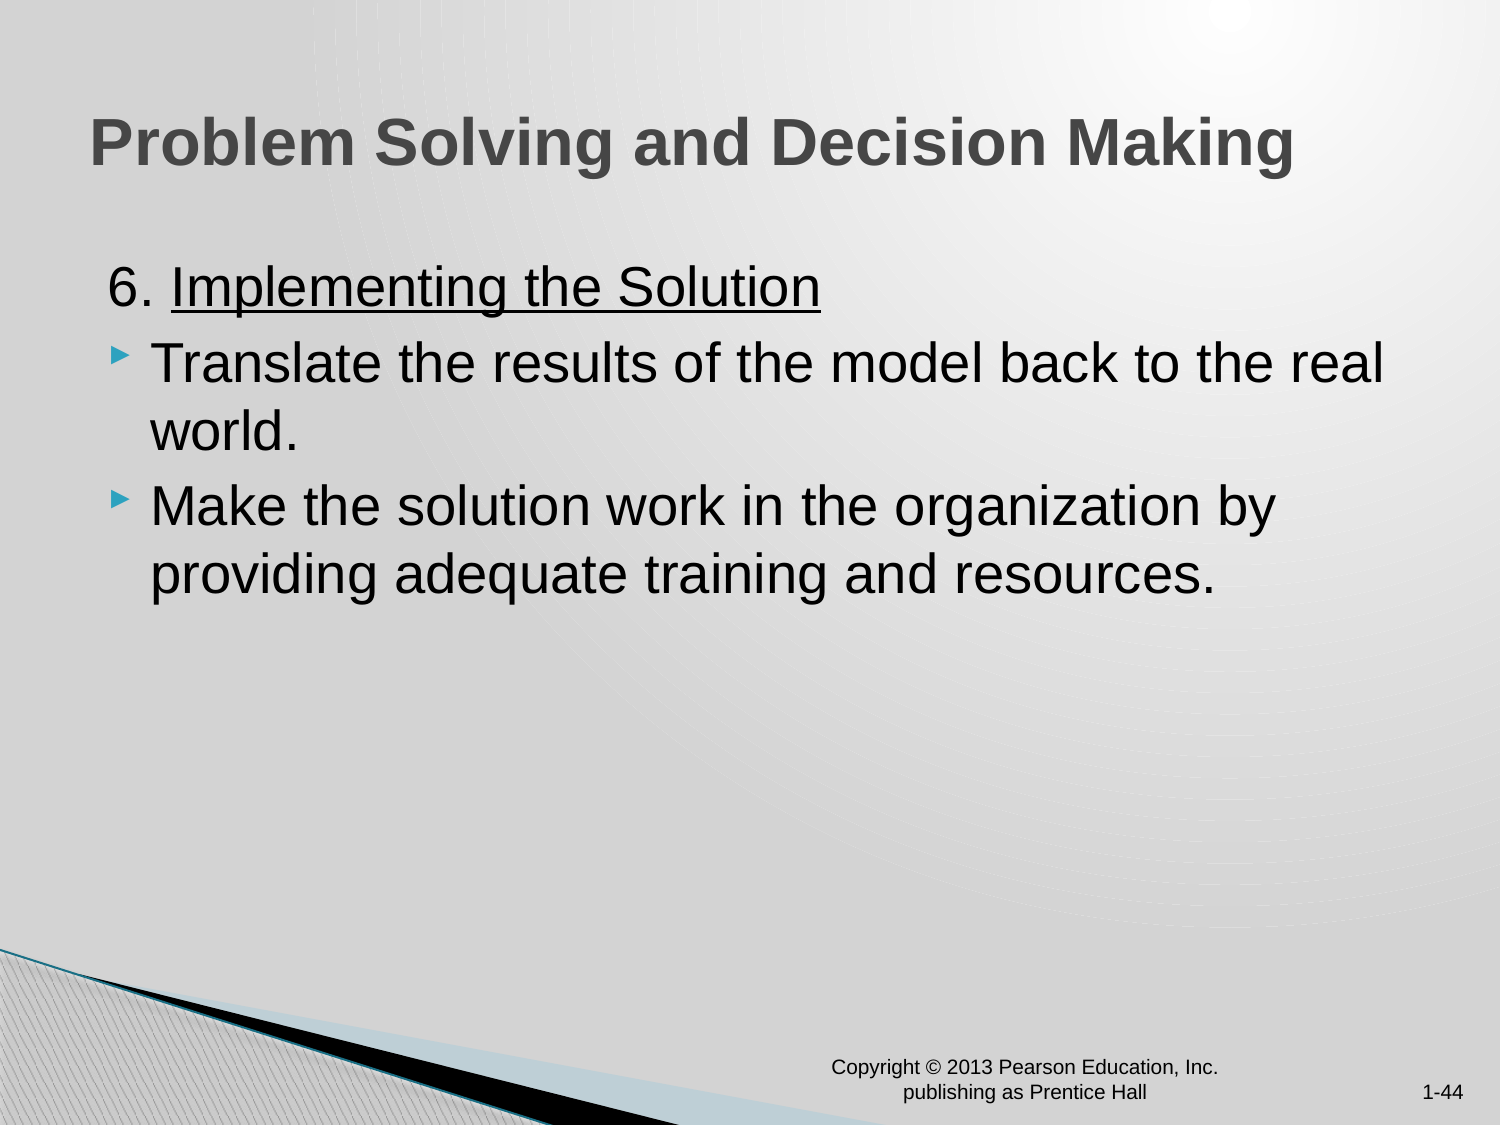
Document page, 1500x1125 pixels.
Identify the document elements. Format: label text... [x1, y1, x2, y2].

title Problem Solving and Decision Making [75, 45, 1425, 233]
footer Copyright © 2013 Pearson Education, Inc. publishing as Prentice Hall [812, 1051, 1238, 1112]
list 6. Implementing the Solution Translate the results of the model back to the real world. Make the solution work in the organization by providing adequate training and resources. [74, 242, 1426, 986]
slide_number 1-44 [1362, 1051, 1479, 1112]
